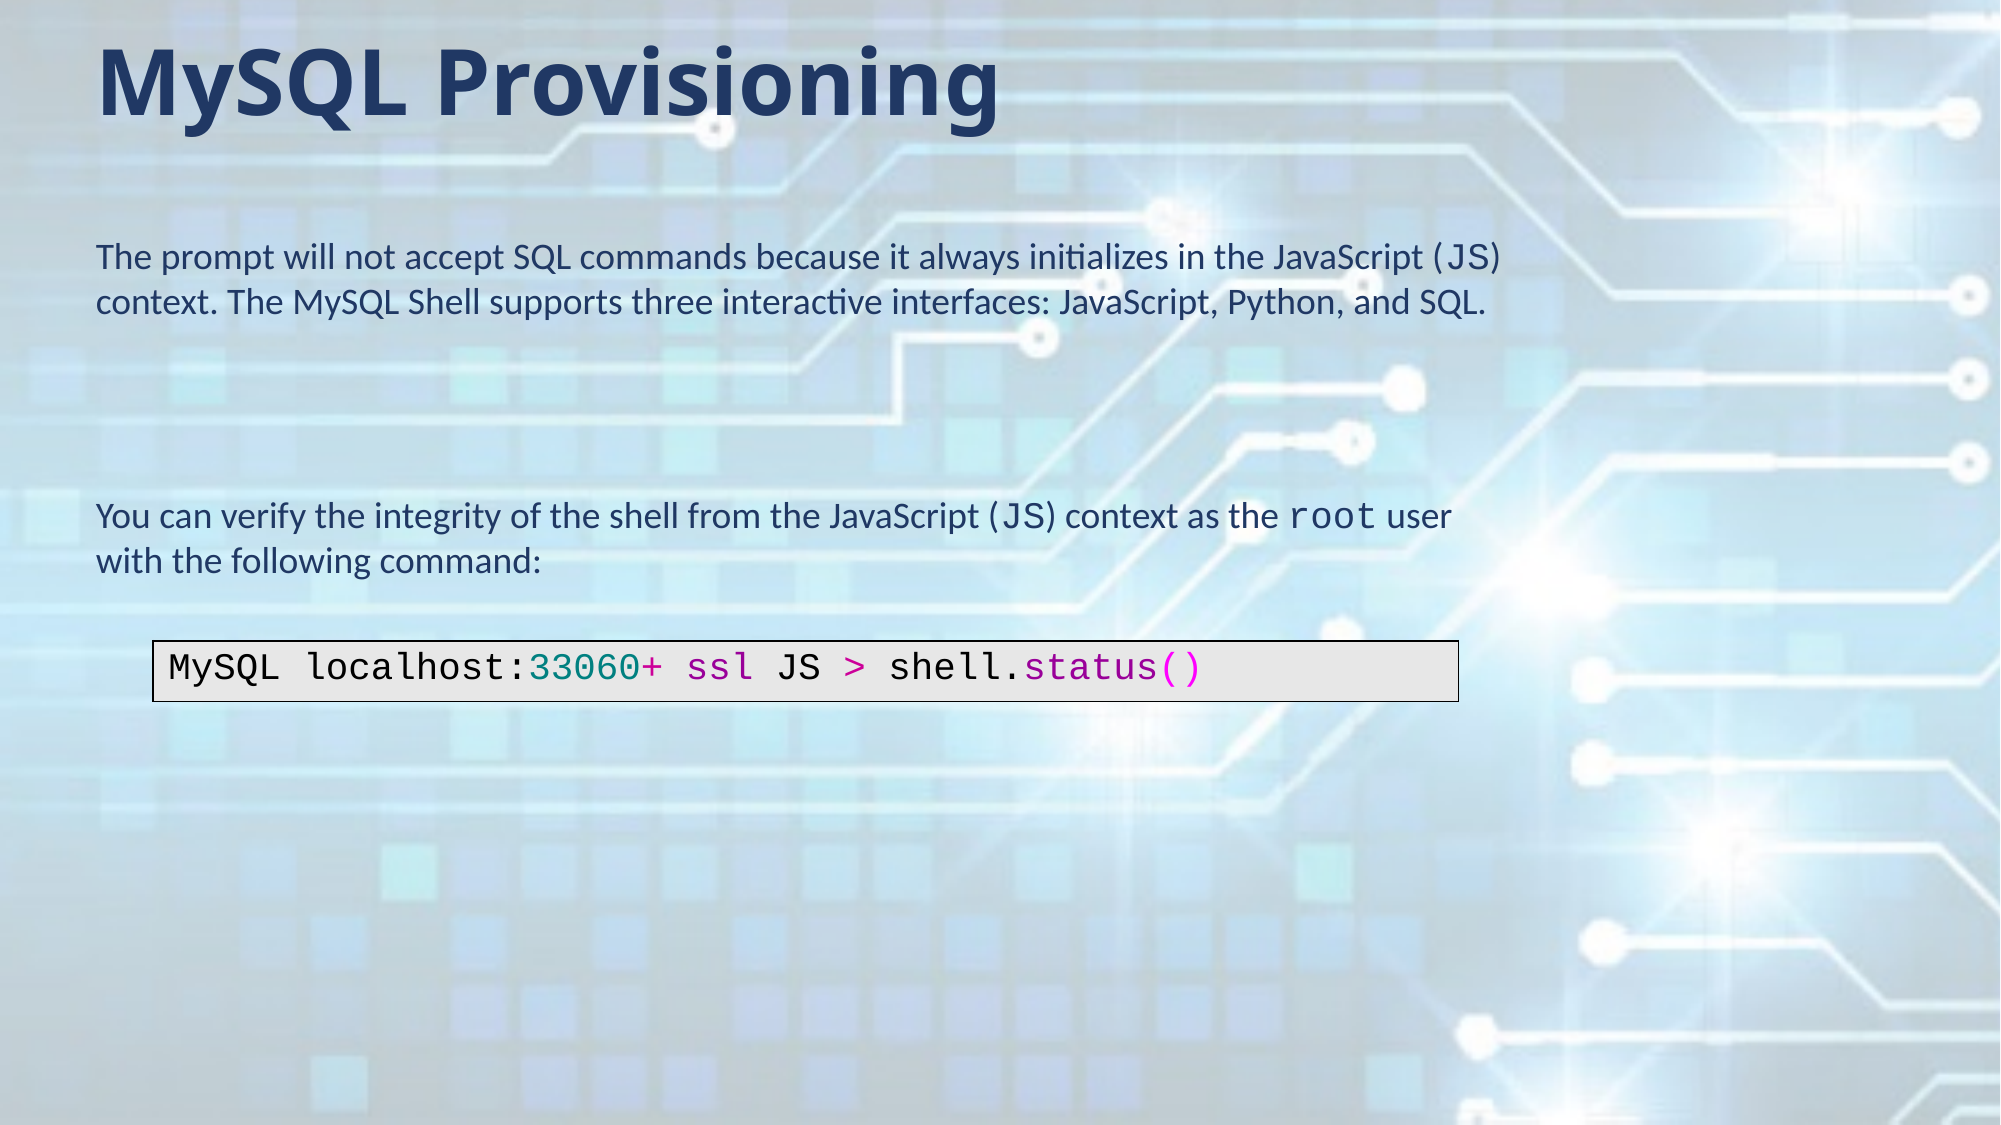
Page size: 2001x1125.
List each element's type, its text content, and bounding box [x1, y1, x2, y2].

text_box The prompt will not accept SQL commands because it always initializes in the JavaScript (JS) context. The MySQL Shell supports three interactive interfaces: JavaScript, Python, and SQL. [81, 224, 1531, 420]
picture [0, 0, 2001, 1125]
text_box You can verify the integrity of the shell from the JavaScript (JS) context as the root user with the following command: [81, 483, 1531, 634]
text_box MySQL Provisioning [81, 16, 1270, 142]
table_header MySQL localhost:33060+ ssl JS > shell.status() [154, 642, 1458, 701]
